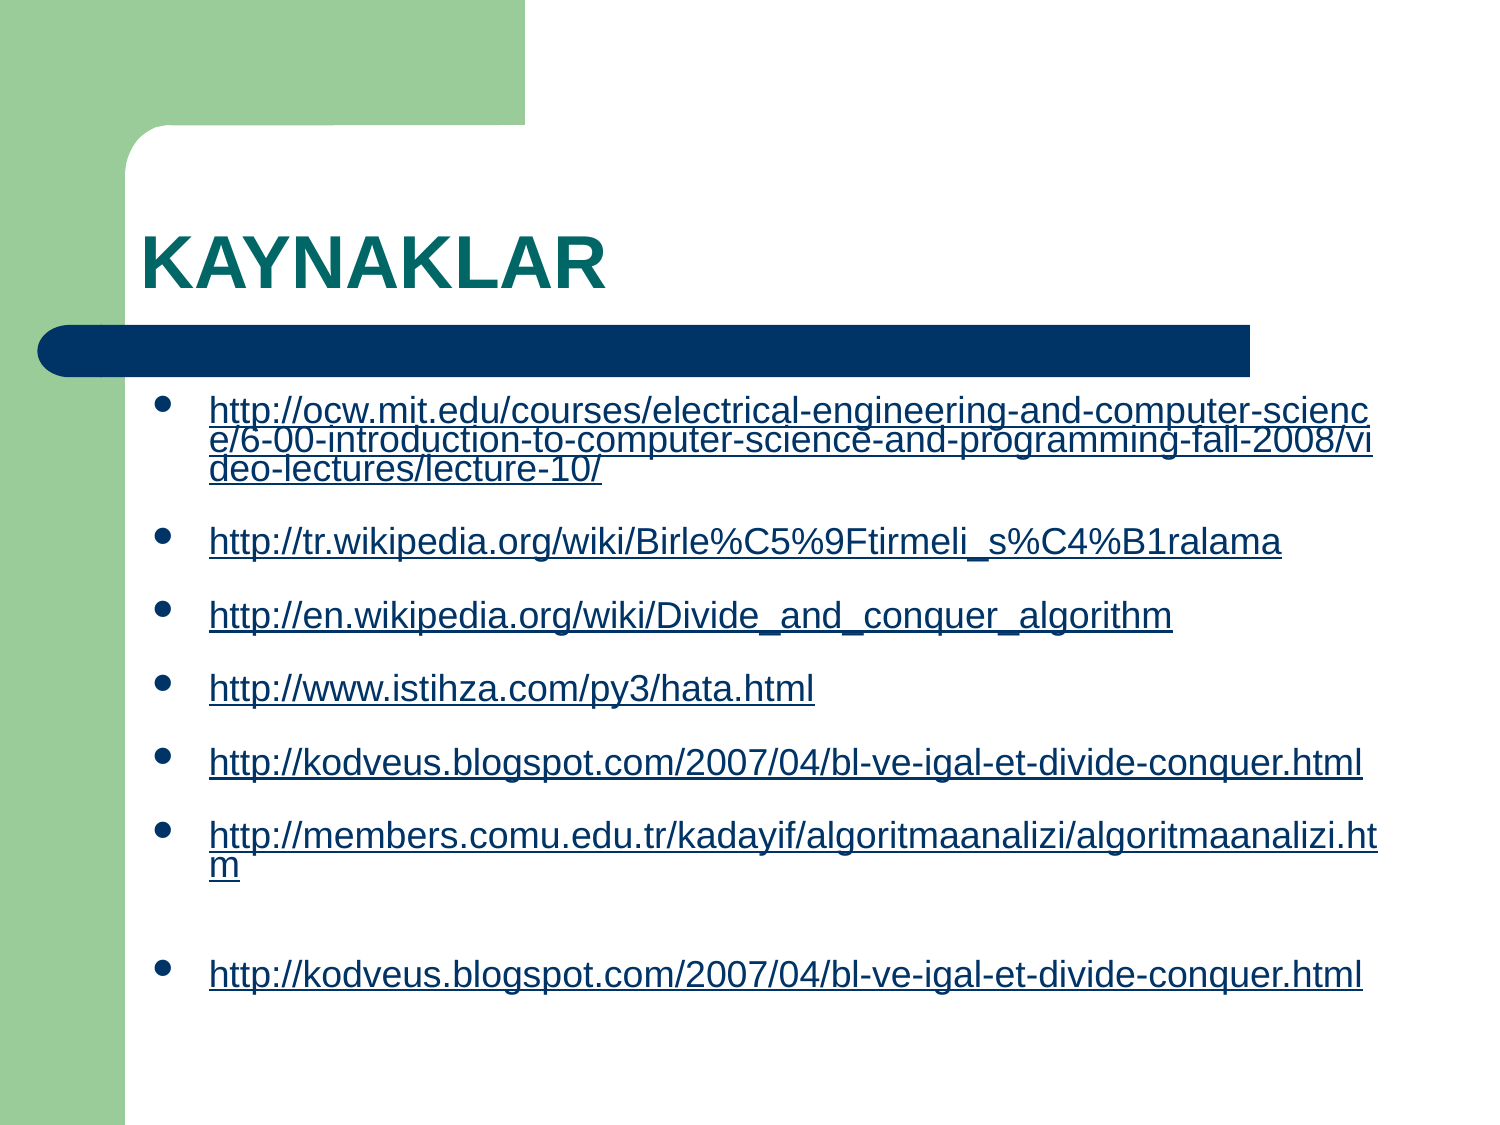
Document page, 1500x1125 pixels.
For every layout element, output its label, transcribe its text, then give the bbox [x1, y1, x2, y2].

list http://ocw.mit.edu/courses/electrical-engineering-and-computer-science/6-00-introduction-to-computer-science-and-programming-fall-2008/video-lectures/lecture-10/ http://tr.wikipedia.org/wiki/Birle%C5%9Ftirmeli_s%C4%B1ralama http://en.wikipedia.org/wiki/Divide_and_conquer_algorithm http://www.istihza.com/py3/hata.html http://kodveus.blogspot.com/2007/04/bl-ve-igal-et-divide-conquer.html http://members.comu.edu.tr/kadayif/algoritmaanalizi/algoritmaanalizi.htm http://kodveus.blogspot.com/2007/04/bl-ve-igal-et-divide-conquer.html [137, 387, 1400, 1095]
title KAYNAKLAR [124, 124, 1426, 313]
